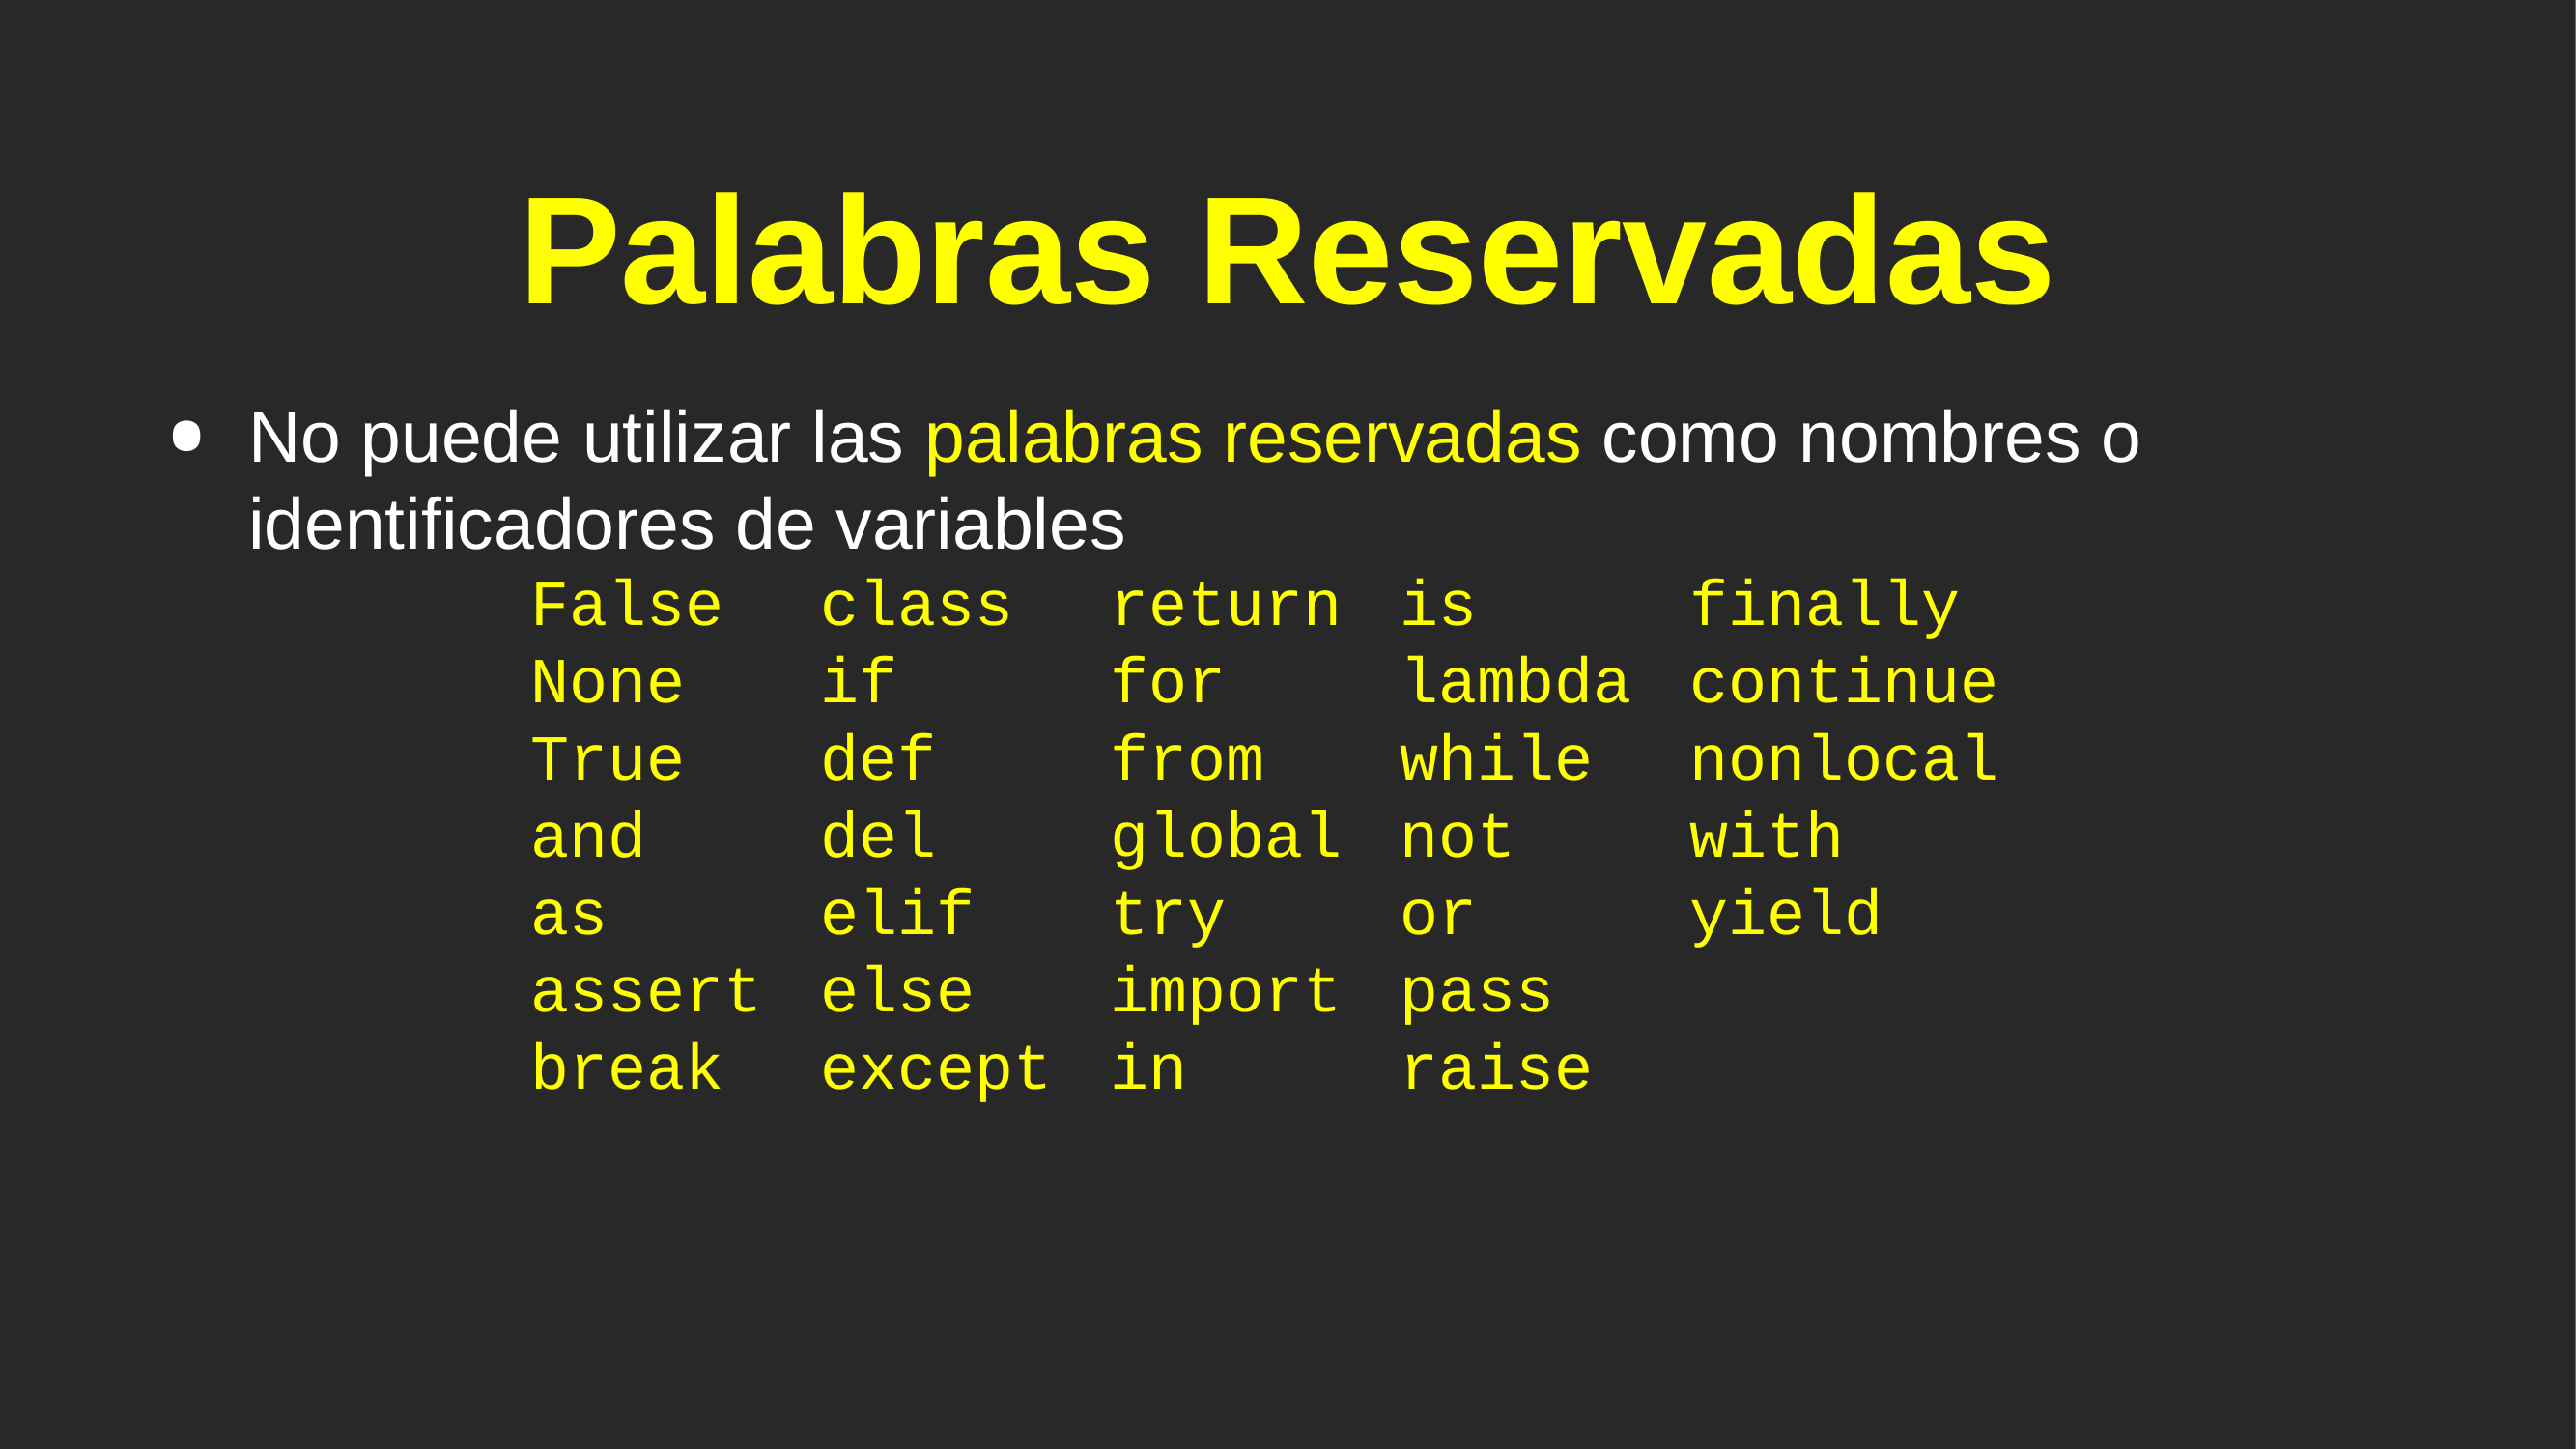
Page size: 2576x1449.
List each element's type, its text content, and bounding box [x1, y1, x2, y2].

list No puede utilizar las palabras reservadas como nombres o identificadores de variables [123, 384, 2442, 572]
title Palabras Reservadas [99, 143, 2476, 342]
text_box False class return is finally None if for lambda continue True def from while nonlocal and del global not with as elif try or yield assert else import pass break except in raise [530, 500, 2046, 1164]
